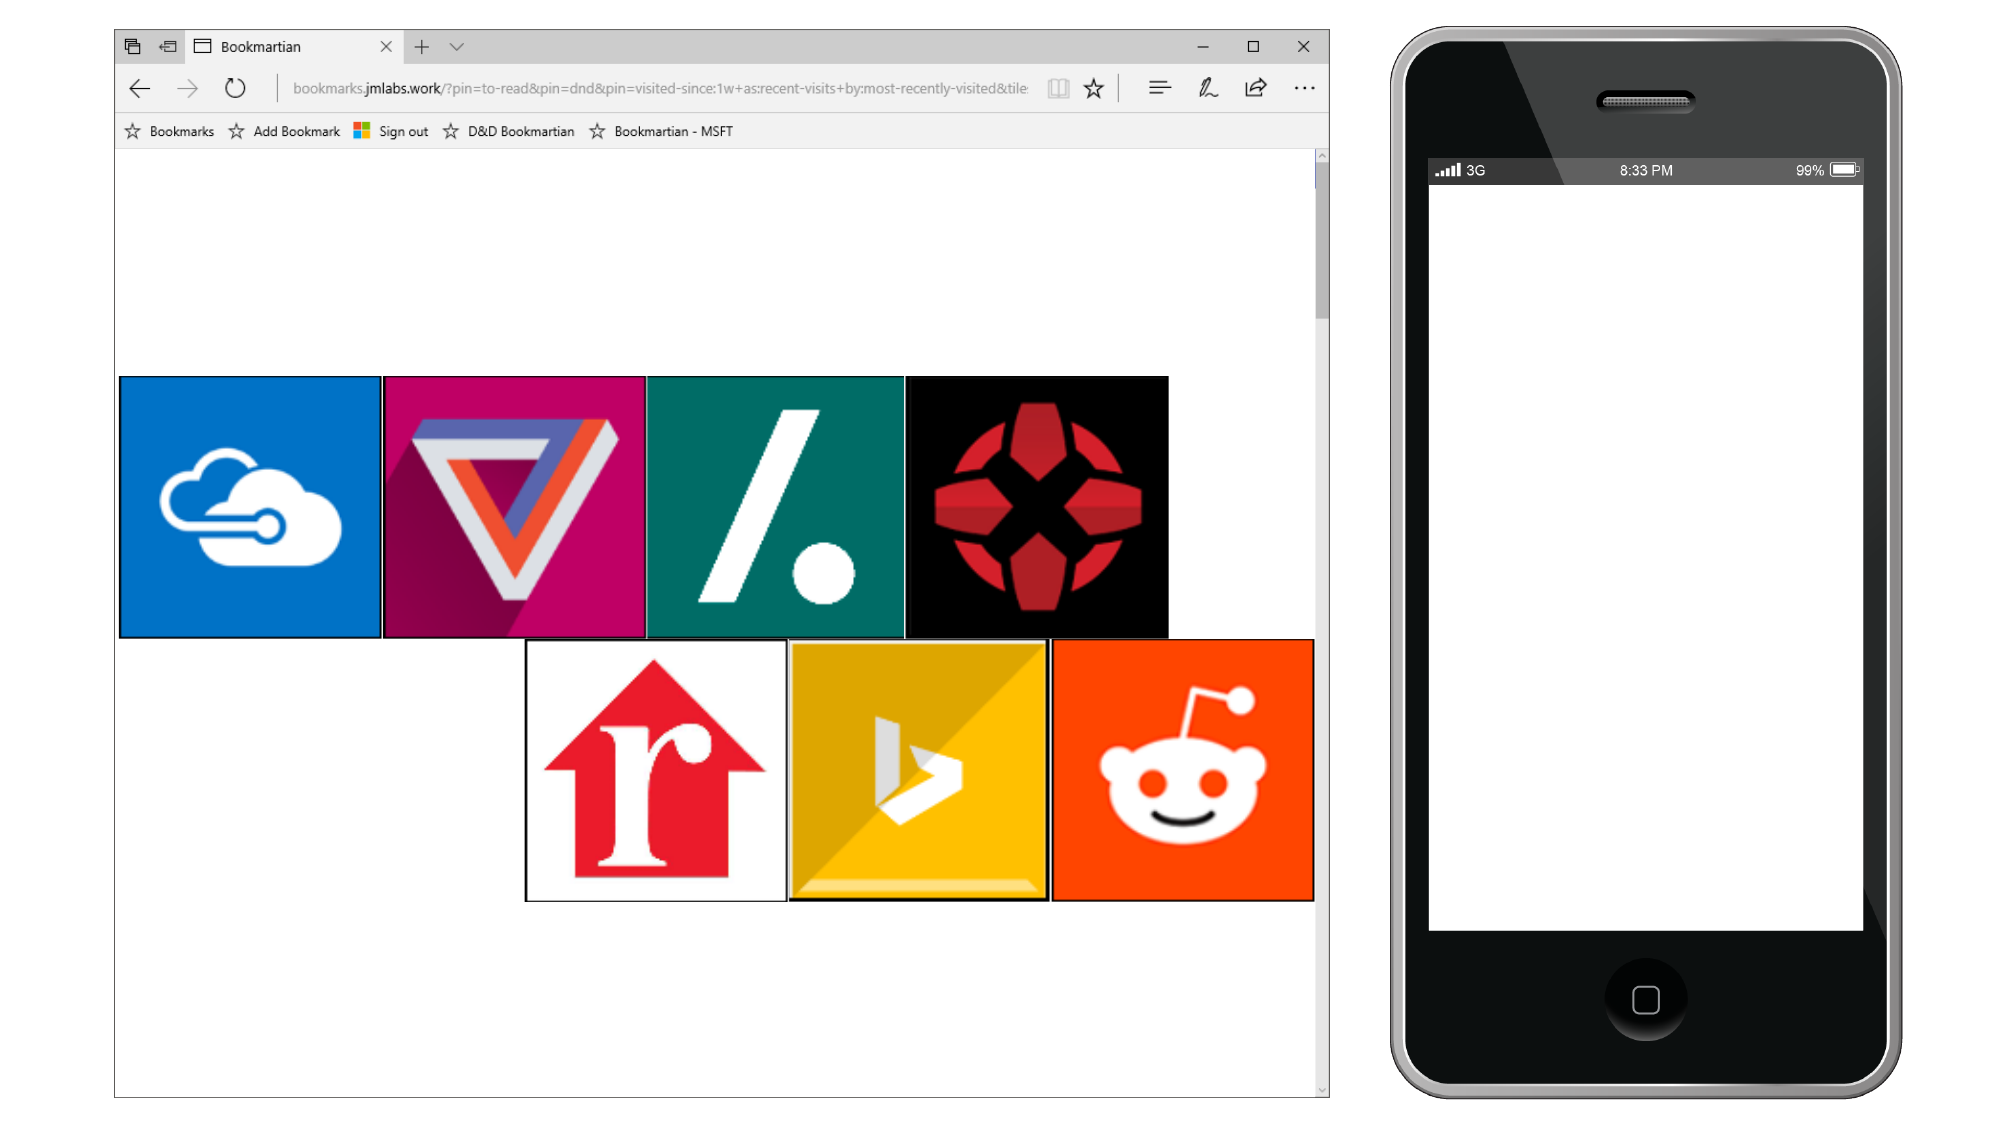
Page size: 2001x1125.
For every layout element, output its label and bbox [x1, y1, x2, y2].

picture [114, 29, 1330, 1098]
picture [1375, 5, 1919, 1122]
